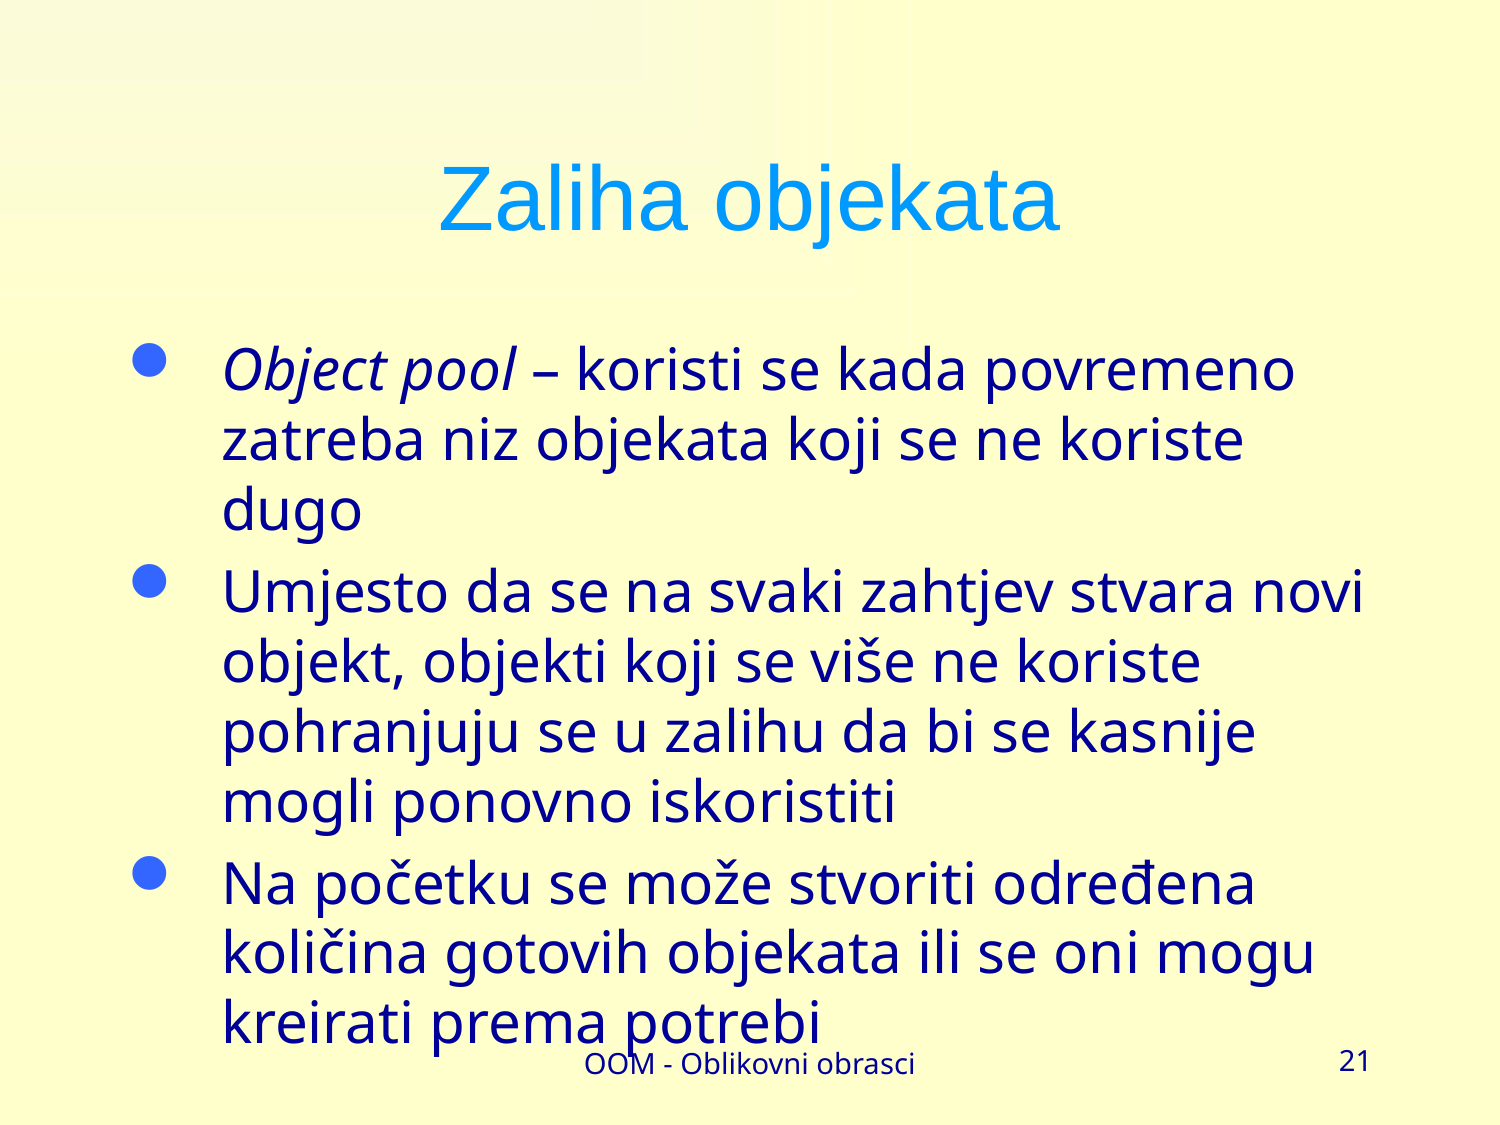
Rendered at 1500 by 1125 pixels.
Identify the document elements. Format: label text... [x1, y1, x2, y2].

title Zaliha objekata [112, 99, 1388, 288]
slide_number 21 [1074, 1024, 1388, 1101]
footer OOM - Oblikovni obrasci [512, 1024, 988, 1101]
list Object pool – koristi se kada povremeno zatreba niz objekata koji se ne koriste dugo Umjesto da se na svaki zahtjev stvara novi objekt, objekti koji se više ne koriste pohranjuju se u zalihu da bi se kasnije mogli ponovno iskoristiti Na početku se može stvoriti određena količina gotovih objekata ili se oni mogu kreirati prema potrebi [112, 324, 1388, 1000]
